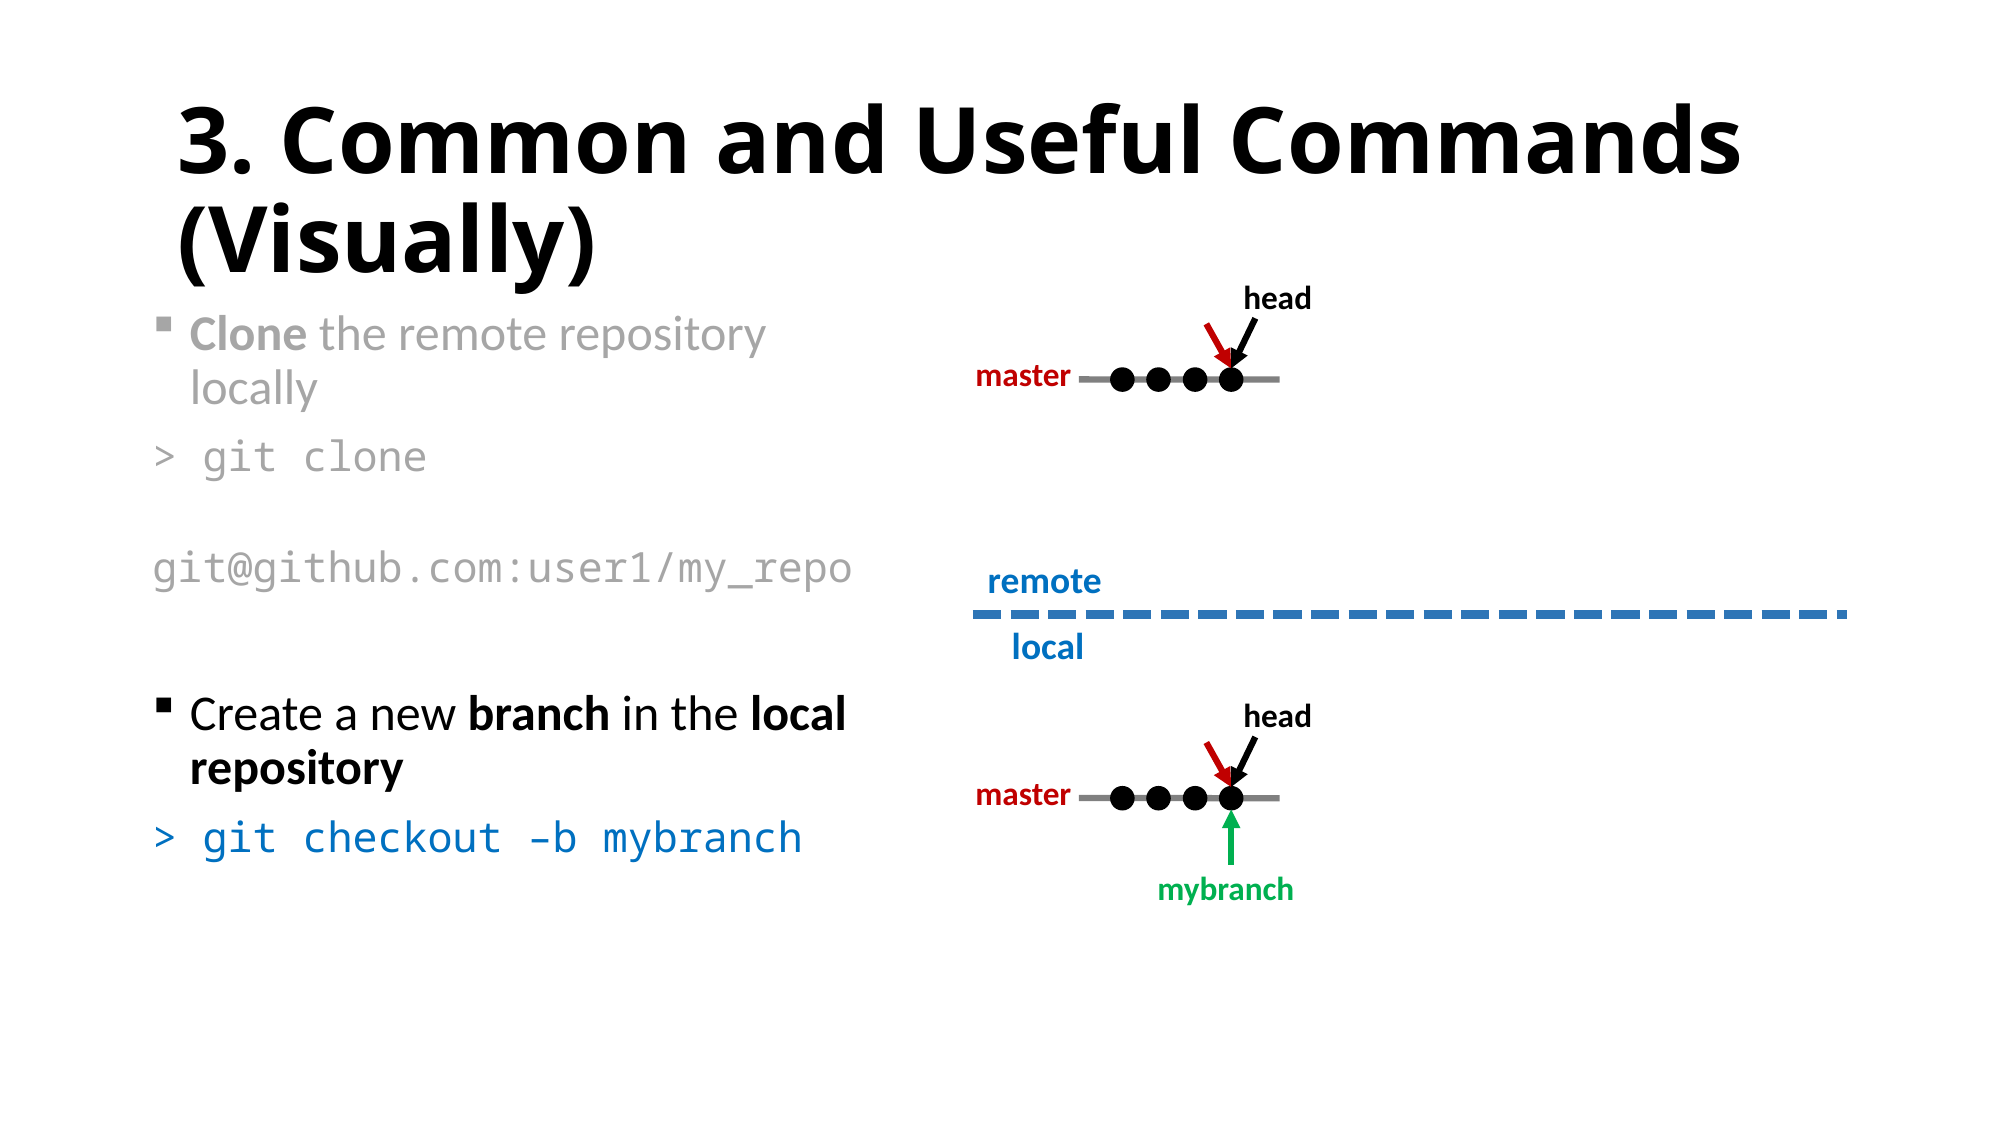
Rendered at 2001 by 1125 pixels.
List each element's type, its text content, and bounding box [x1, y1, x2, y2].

list Clone the remote repository locally > git clone git@github.com:user1/my_repo Create a new branch in the local repository > git checkout –b mybranch [137, 299, 916, 1014]
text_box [960, 687, 1388, 821]
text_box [972, 548, 1848, 676]
text_box mybranch [1142, 859, 1320, 914]
text_box 3. Common and Useful Commands (Visually) [162, 84, 1888, 303]
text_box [960, 268, 1388, 402]
